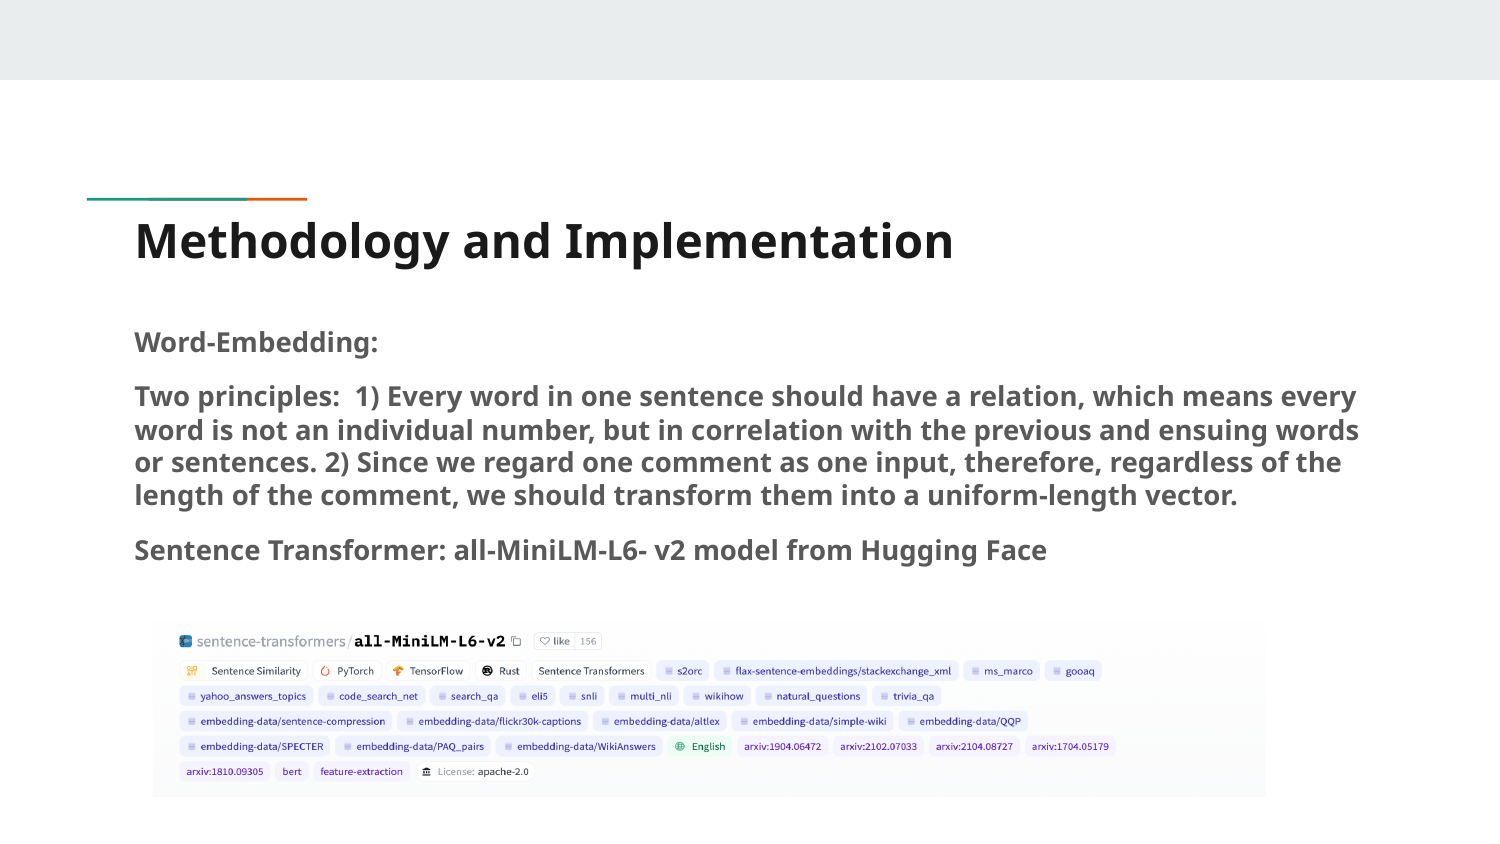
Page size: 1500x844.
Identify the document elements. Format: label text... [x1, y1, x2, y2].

title Methodology and Implementation [119, 196, 1381, 285]
picture [152, 621, 1266, 797]
list Word-Embedding: Two principles: 1) Every word in one sentence should have a relation, which means every word is not an individual number, but in correlation with the previous and ensuing words or sentences. 2) Since we regard one comment as one input, therefore, regardless of the length of the comment, we should transform them into a uniform-length vector. Sentence Transformer: all-MiniLM-L6- v2 model from Hugging Face [119, 304, 1381, 593]
